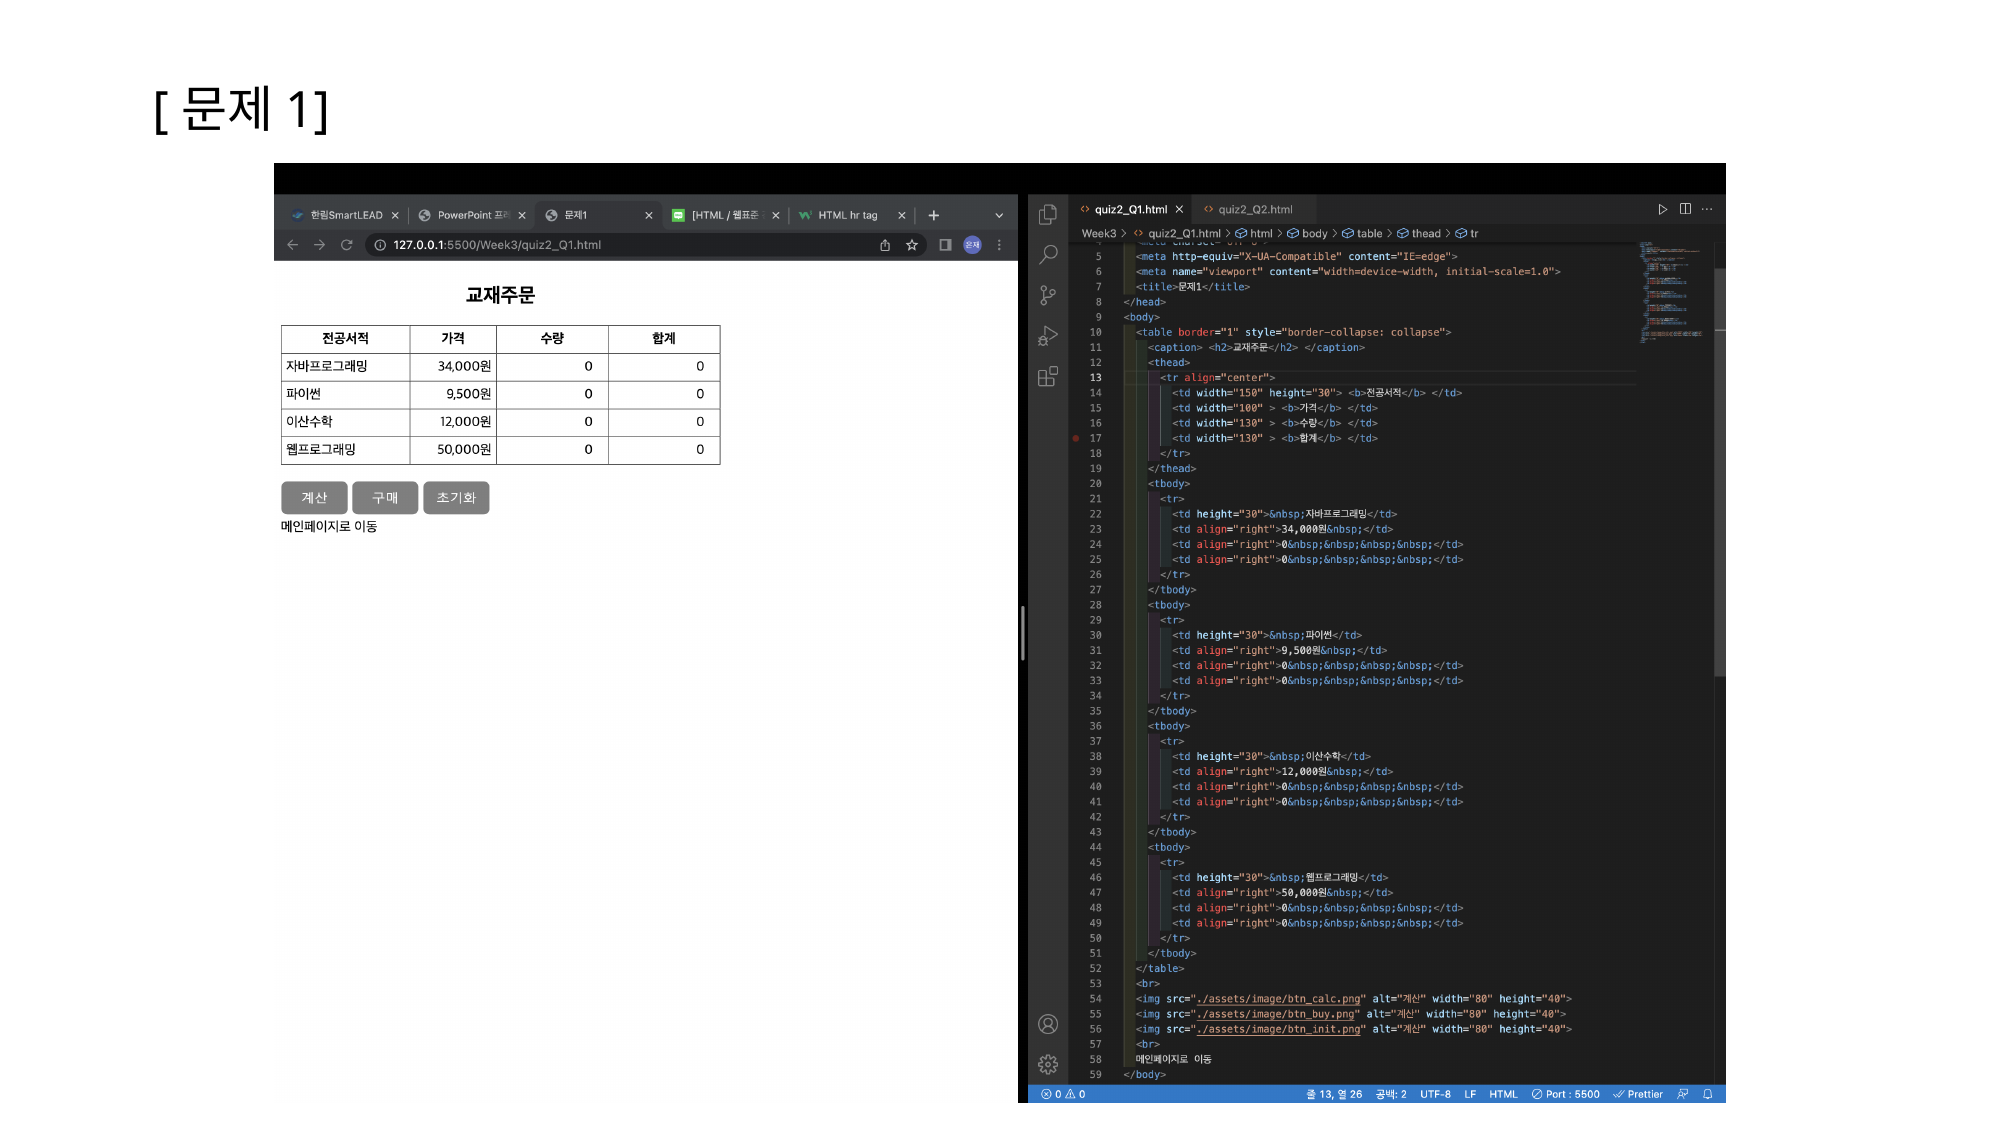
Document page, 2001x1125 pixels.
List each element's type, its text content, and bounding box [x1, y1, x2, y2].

title [문제1] [137, 59, 433, 164]
picture [274, 163, 1726, 1103]
